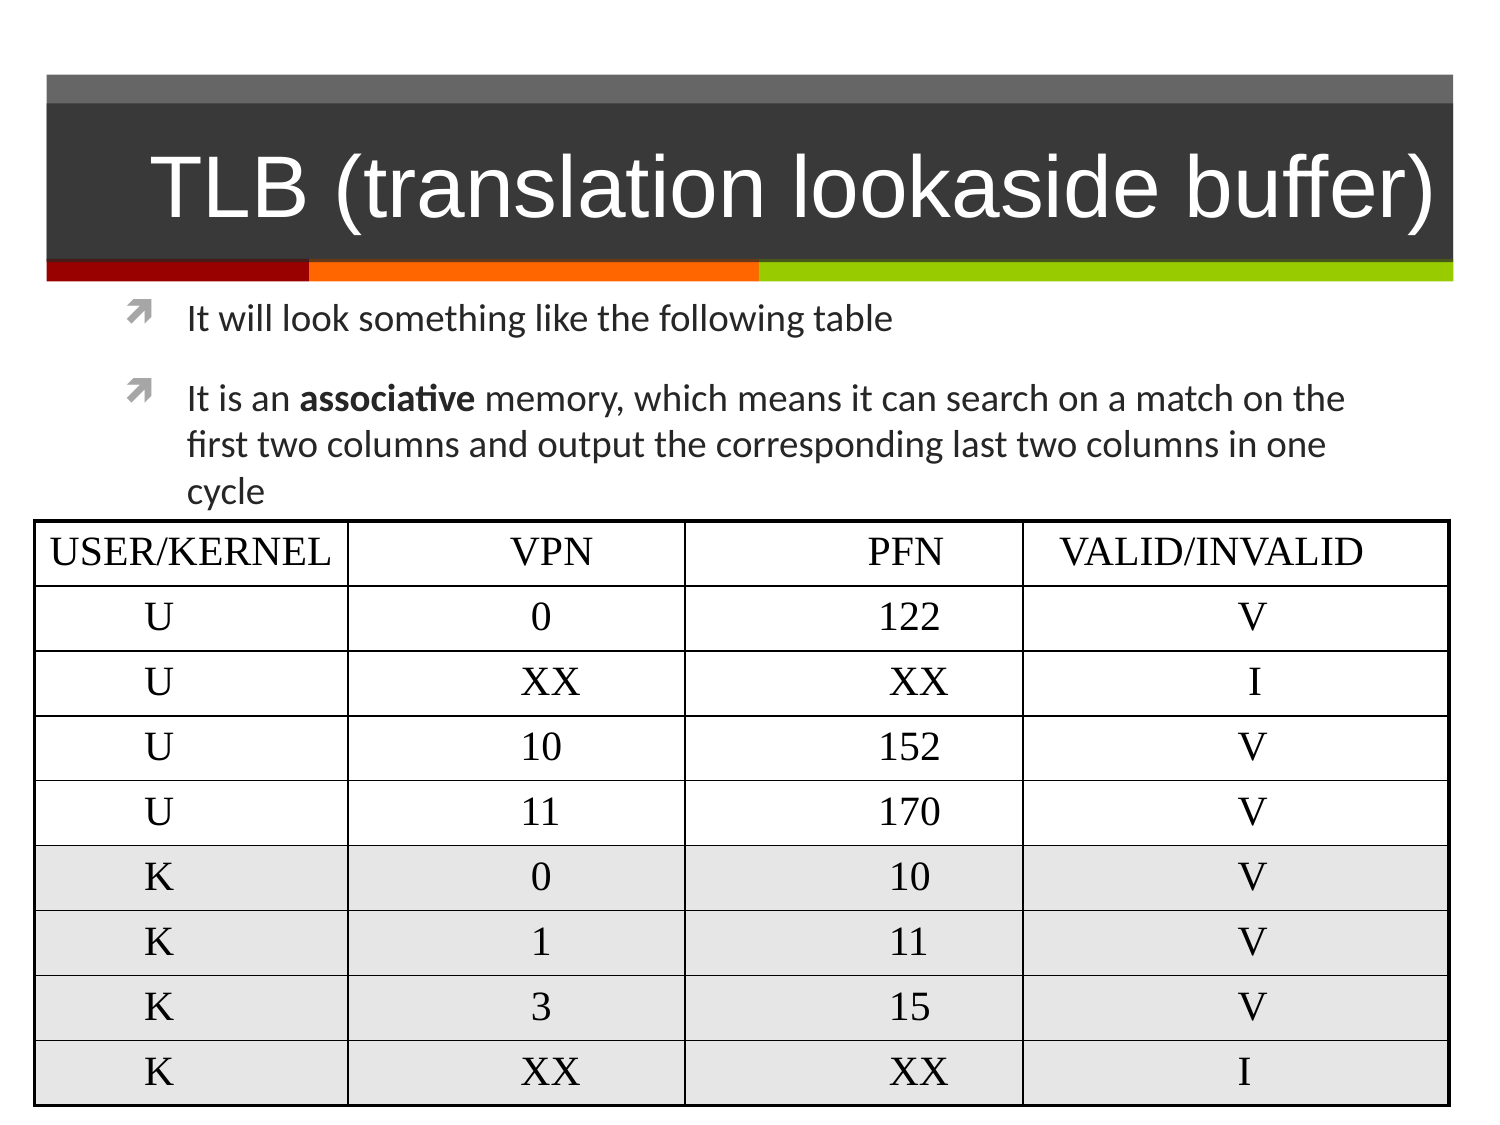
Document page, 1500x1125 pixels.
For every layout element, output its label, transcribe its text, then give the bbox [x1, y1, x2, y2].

title TLB (translation lookaside buffer) [46, 103, 1454, 263]
table_header PFN [686, 523, 1022, 585]
table_cell XX [686, 1041, 1022, 1104]
table_cell 152 [686, 717, 1022, 780]
table_cell V [1024, 587, 1447, 650]
table_cell U [36, 587, 347, 650]
table_cell U [36, 717, 347, 780]
table_cell K [36, 1041, 347, 1104]
table_cell V [1024, 781, 1447, 845]
list It will look something like the following table It is an associative memory, which means it can search on a match on the first two columns and output the corresponding last two columns in one cycle [109, 285, 1420, 521]
table_cell 0 [349, 846, 684, 910]
table_cell XX [349, 652, 684, 715]
table_header USER/KERNEL [36, 523, 347, 585]
table_cell 1 [349, 911, 684, 975]
table_cell 170 [686, 781, 1022, 845]
table_cell V [1024, 717, 1447, 780]
table_cell 3 [349, 976, 684, 1040]
table_cell V [1024, 846, 1447, 910]
table_cell K [36, 976, 347, 1040]
table_cell 122 [686, 587, 1022, 650]
table_cell I [1024, 1041, 1447, 1104]
table_cell 11 [686, 911, 1022, 975]
table_cell U [36, 652, 347, 715]
table_cell I [1024, 652, 1447, 715]
table_cell K [36, 911, 347, 975]
table_header VPN [349, 523, 684, 585]
table_cell 0 [349, 587, 684, 650]
table_cell XX [686, 652, 1022, 715]
table_header VALID/INVALID [1024, 523, 1447, 585]
table_cell 10 [686, 846, 1022, 910]
table_cell U [36, 781, 347, 845]
table_cell 10 [349, 717, 684, 780]
table_cell XX [349, 1041, 684, 1104]
table_cell 11 [349, 781, 684, 845]
table_cell V [1024, 911, 1447, 975]
table_cell 15 [686, 976, 1022, 1040]
table_cell K [36, 846, 347, 910]
table_cell V [1024, 976, 1447, 1040]
